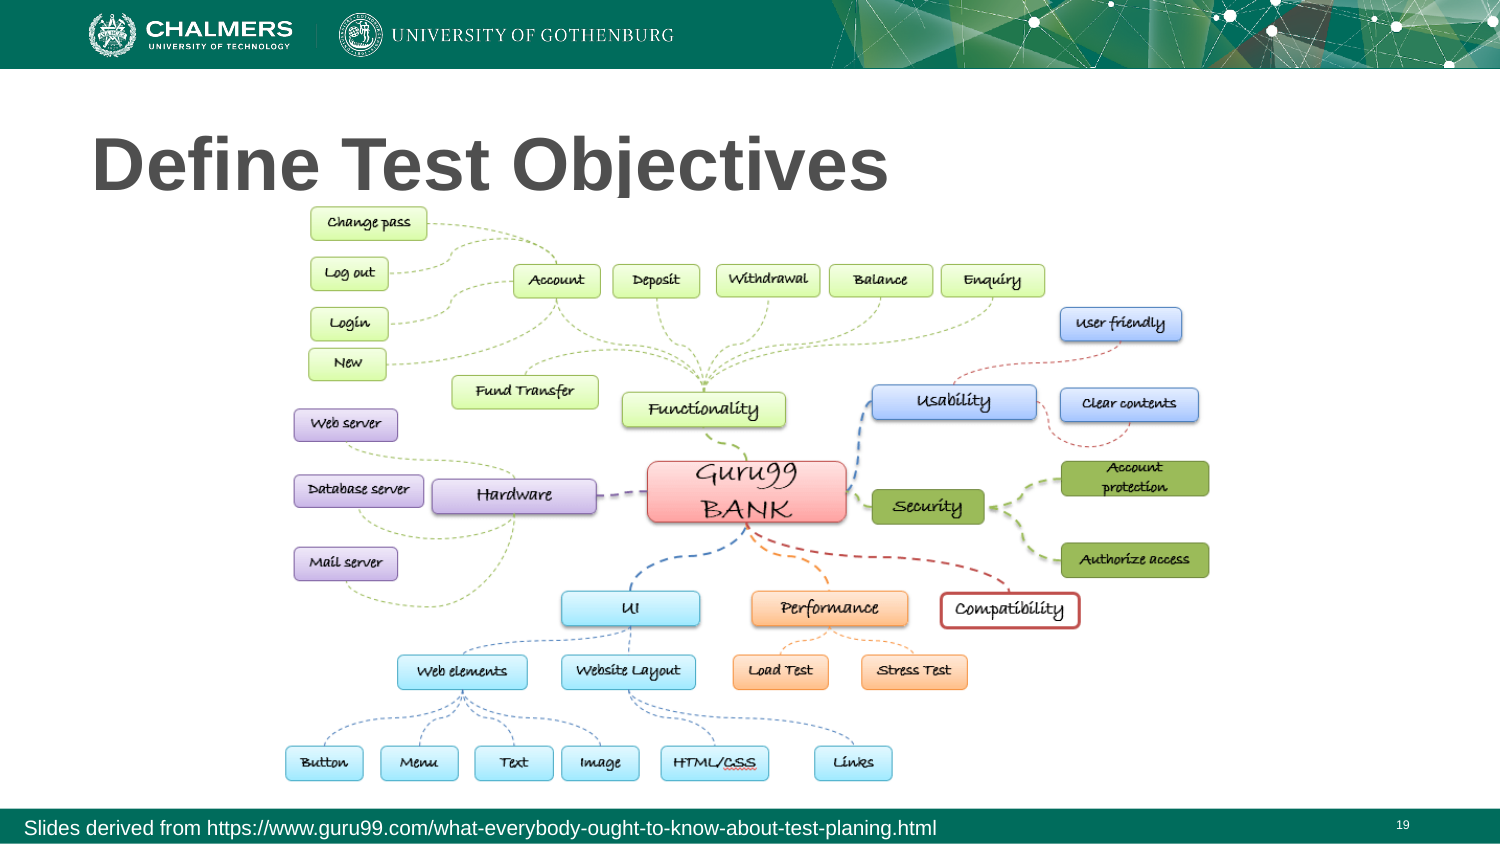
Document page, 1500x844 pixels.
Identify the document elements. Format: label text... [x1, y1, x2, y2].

text_box Slides derived from https://www.guru99.com/what-everybody-ought-to-know-about-test-planing.html [8, 800, 1161, 844]
slide_number ‹#› [1161, 809, 1425, 844]
picture [64, 0, 696, 85]
title Define Test Objectives [76, 100, 1425, 211]
picture [759, 0, 1500, 68]
picture [278, 198, 1224, 798]
